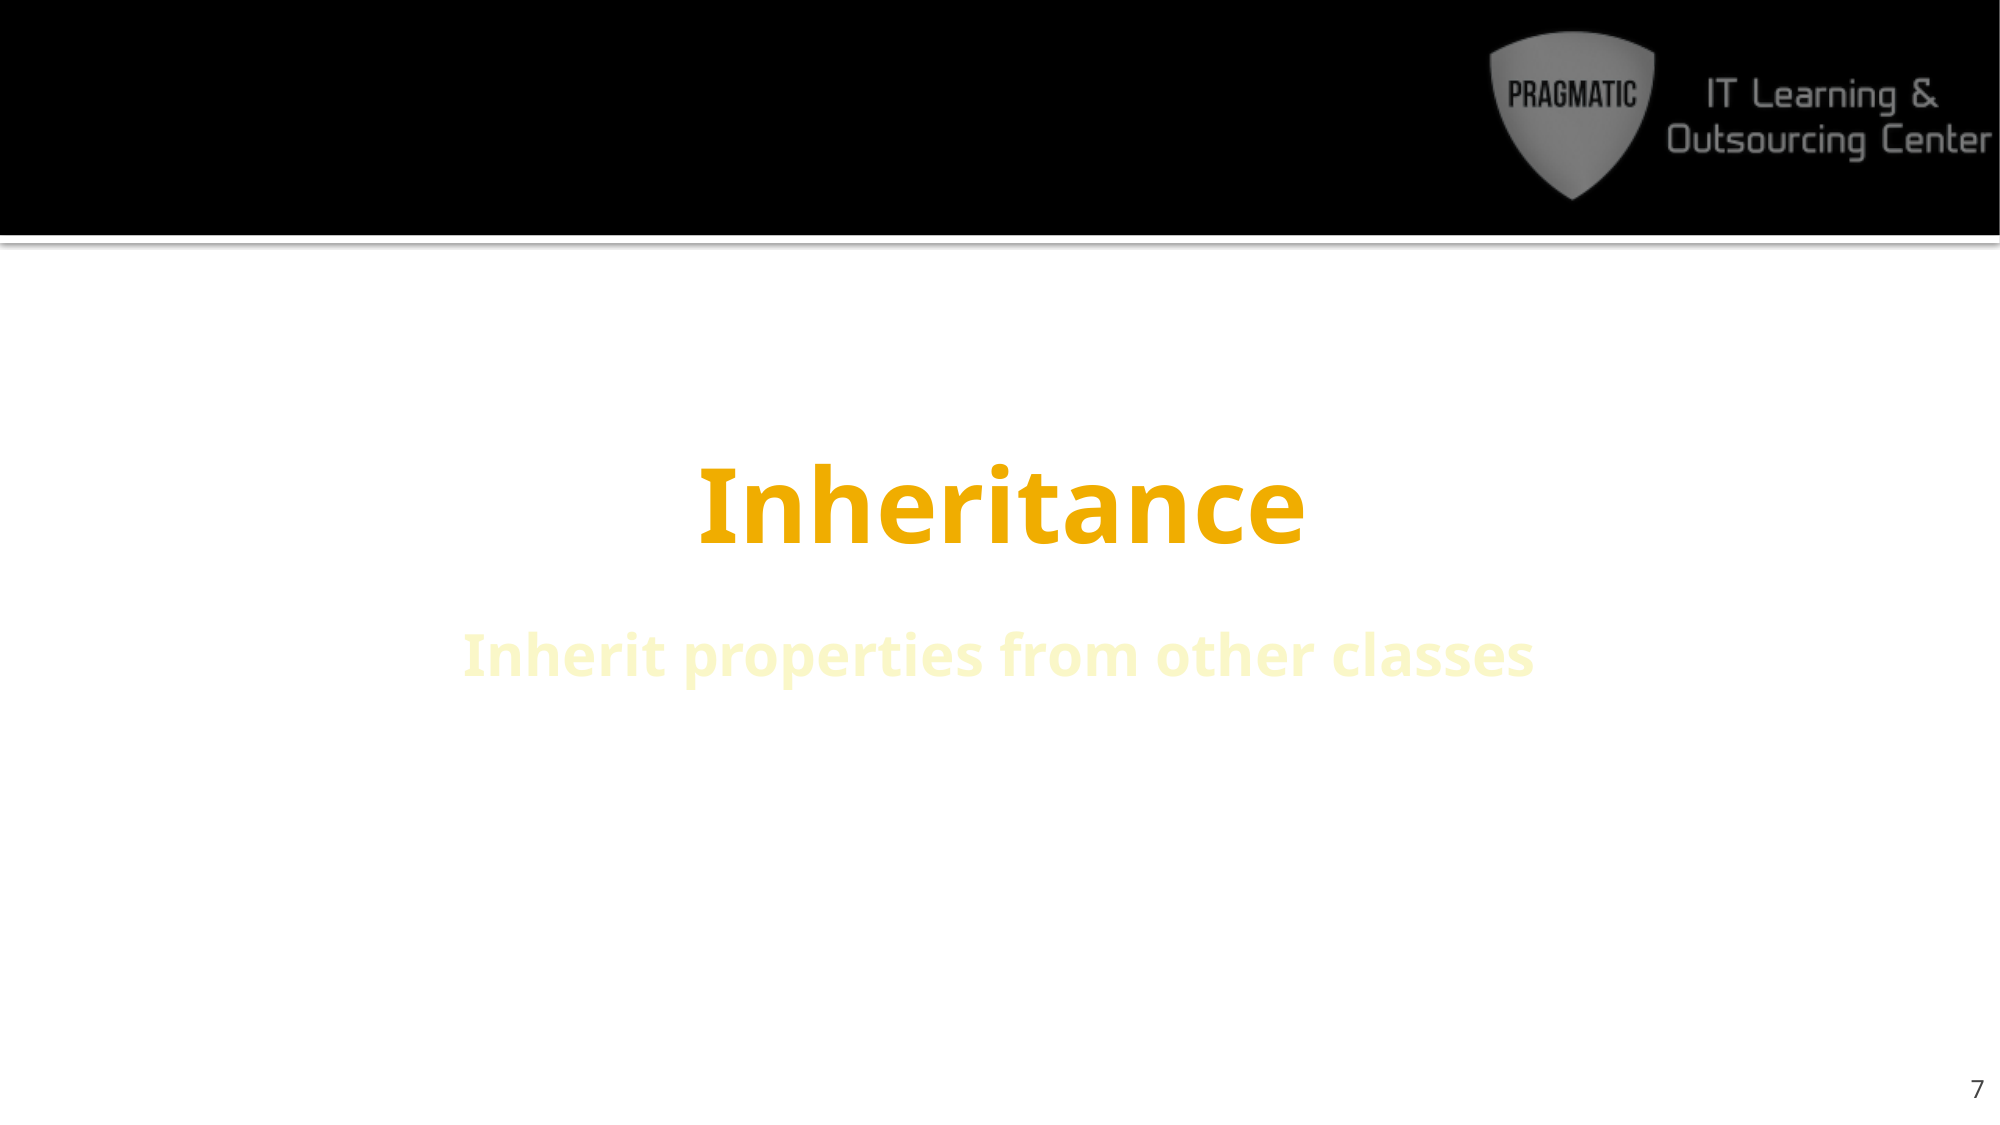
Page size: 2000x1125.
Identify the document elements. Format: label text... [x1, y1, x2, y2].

subtitle Inherit properties from other classes [133, 606, 1867, 700]
title Inheritance [133, 447, 1867, 566]
slide_number 7 [1839, 1062, 2000, 1108]
picture [1484, 24, 2000, 207]
